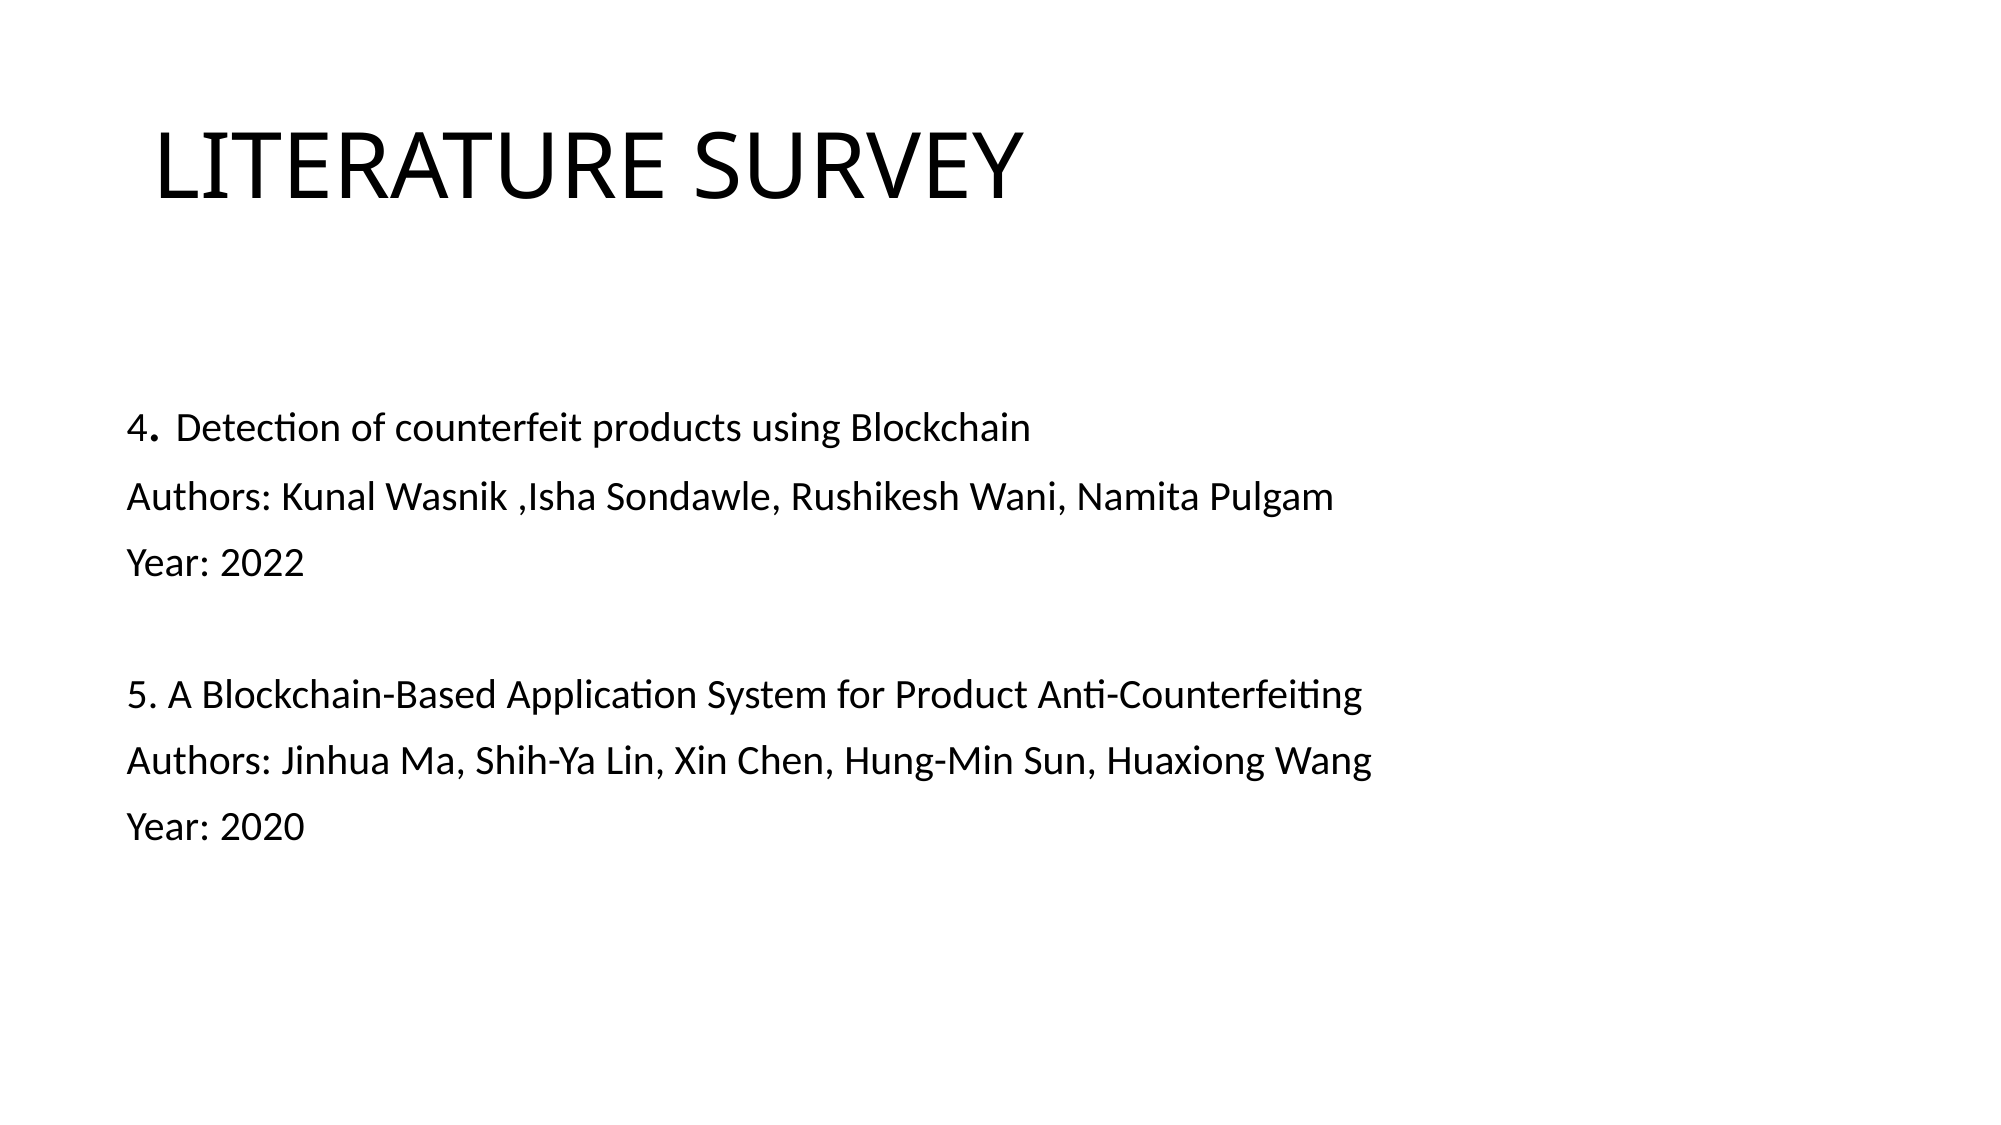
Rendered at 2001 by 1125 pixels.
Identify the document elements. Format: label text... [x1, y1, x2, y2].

list 4. Detection of counterfeit products using Blockchain Authors: Kunal Wasnik ,Isha Sondawle, Rushikesh Wani, Namita Pulgam Year: 2022 5. A Blockchain-Based Application System for Product Anti-Counterfeiting Authors: Jinhua Ma, Shih-Ya Lin, Xin Chen, Hung-Min Sun, Huaxiong Wang Year: 2020 [111, 383, 1931, 974]
title LITERATURE SURVEY [137, 59, 1863, 278]
